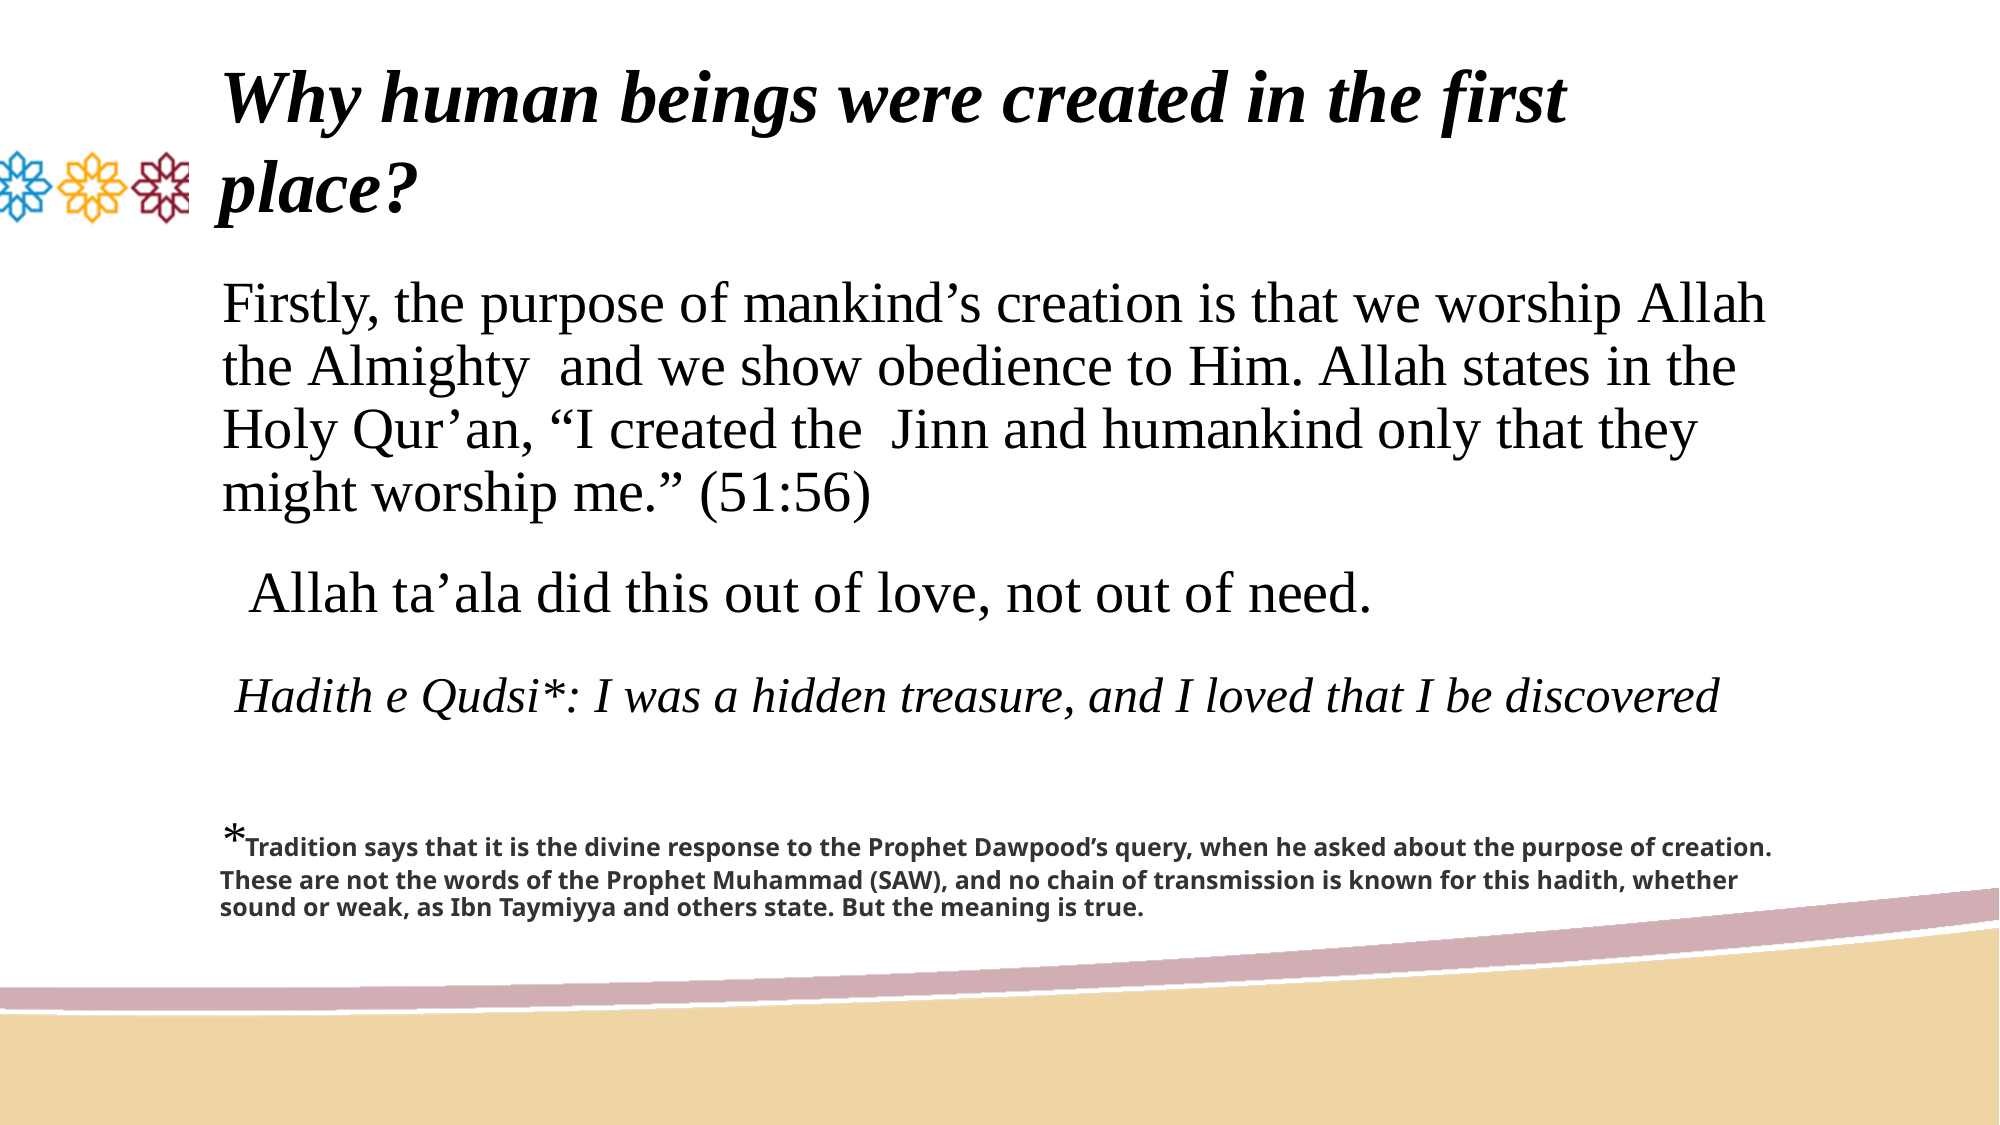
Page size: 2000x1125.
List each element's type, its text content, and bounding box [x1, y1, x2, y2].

title Why human beings were created in the first place? [200, 24, 1800, 238]
list Firstly, the purpose of mankind’s creation is that we worship Allah the Almighty and we show obedience to Him. Allah states in the Holy Qur’an, “I created the Jinn and humankind only that they might worship me.” (51:56) Allah ta’ala did this out of love, not out of need. Hadith e Qudsi*: I was a hidden treasure, and I loved that I be discovered *Tradition says that it is the divine response to the Prophet Dawpood’s query, when he asked about the purpose of creation. These are not the words of the Prophet Muhammad (SAW), and no chain of transmission is known for this hadith, whether sound or weak, as Ibn Taymiyya and others state. But the meaning is true. [200, 262, 1800, 1013]
picture [0, 137, 189, 232]
picture [0, 887, 2000, 1125]
